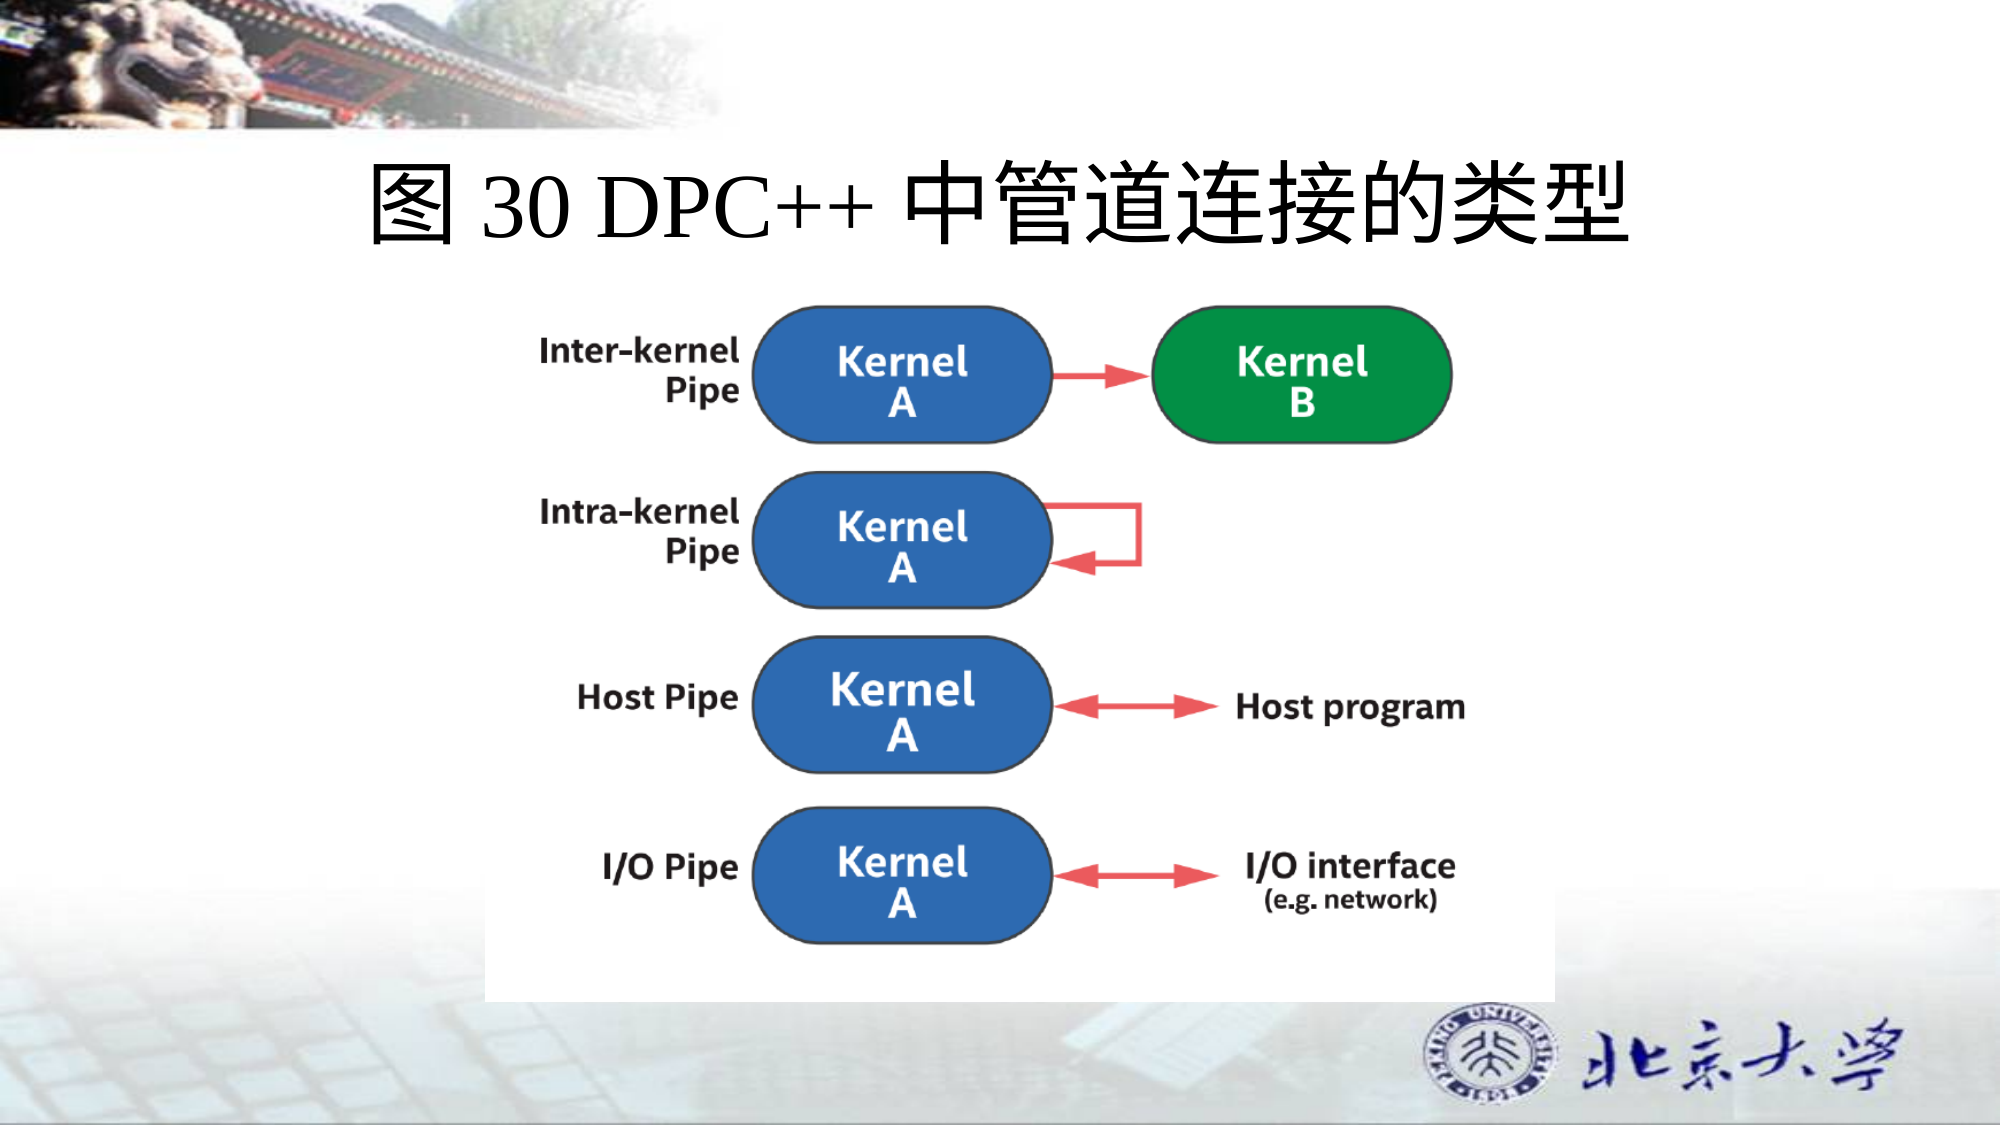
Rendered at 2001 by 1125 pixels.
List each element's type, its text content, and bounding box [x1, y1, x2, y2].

picture [0, 0, 2000, 1125]
title 图30 DPC++中管道连接的类型 [99, 145, 1900, 258]
